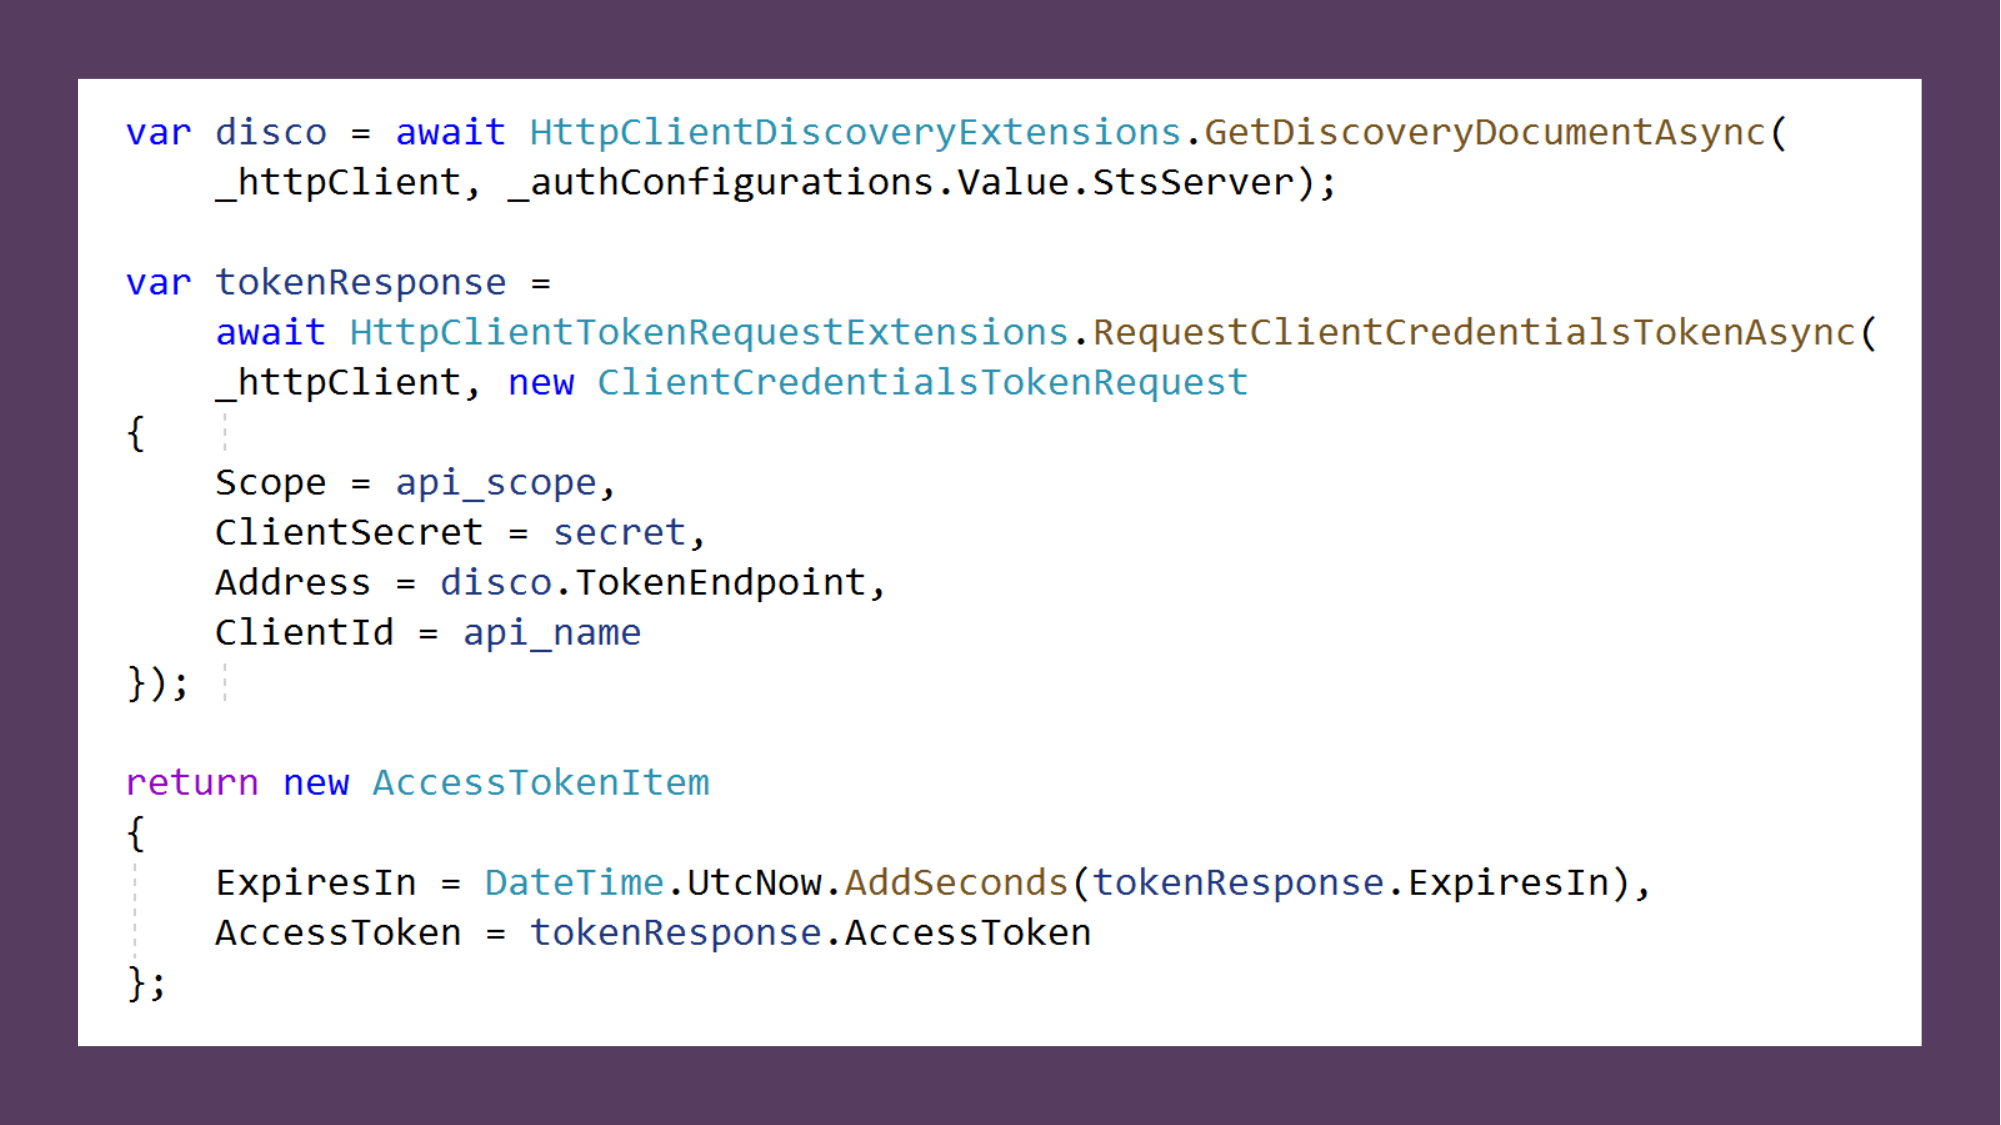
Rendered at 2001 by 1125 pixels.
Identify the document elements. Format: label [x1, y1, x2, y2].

text_box [0, 0, 2000, 1125]
picture [105, 105, 1895, 1020]
text_box [77, 78, 1923, 1047]
